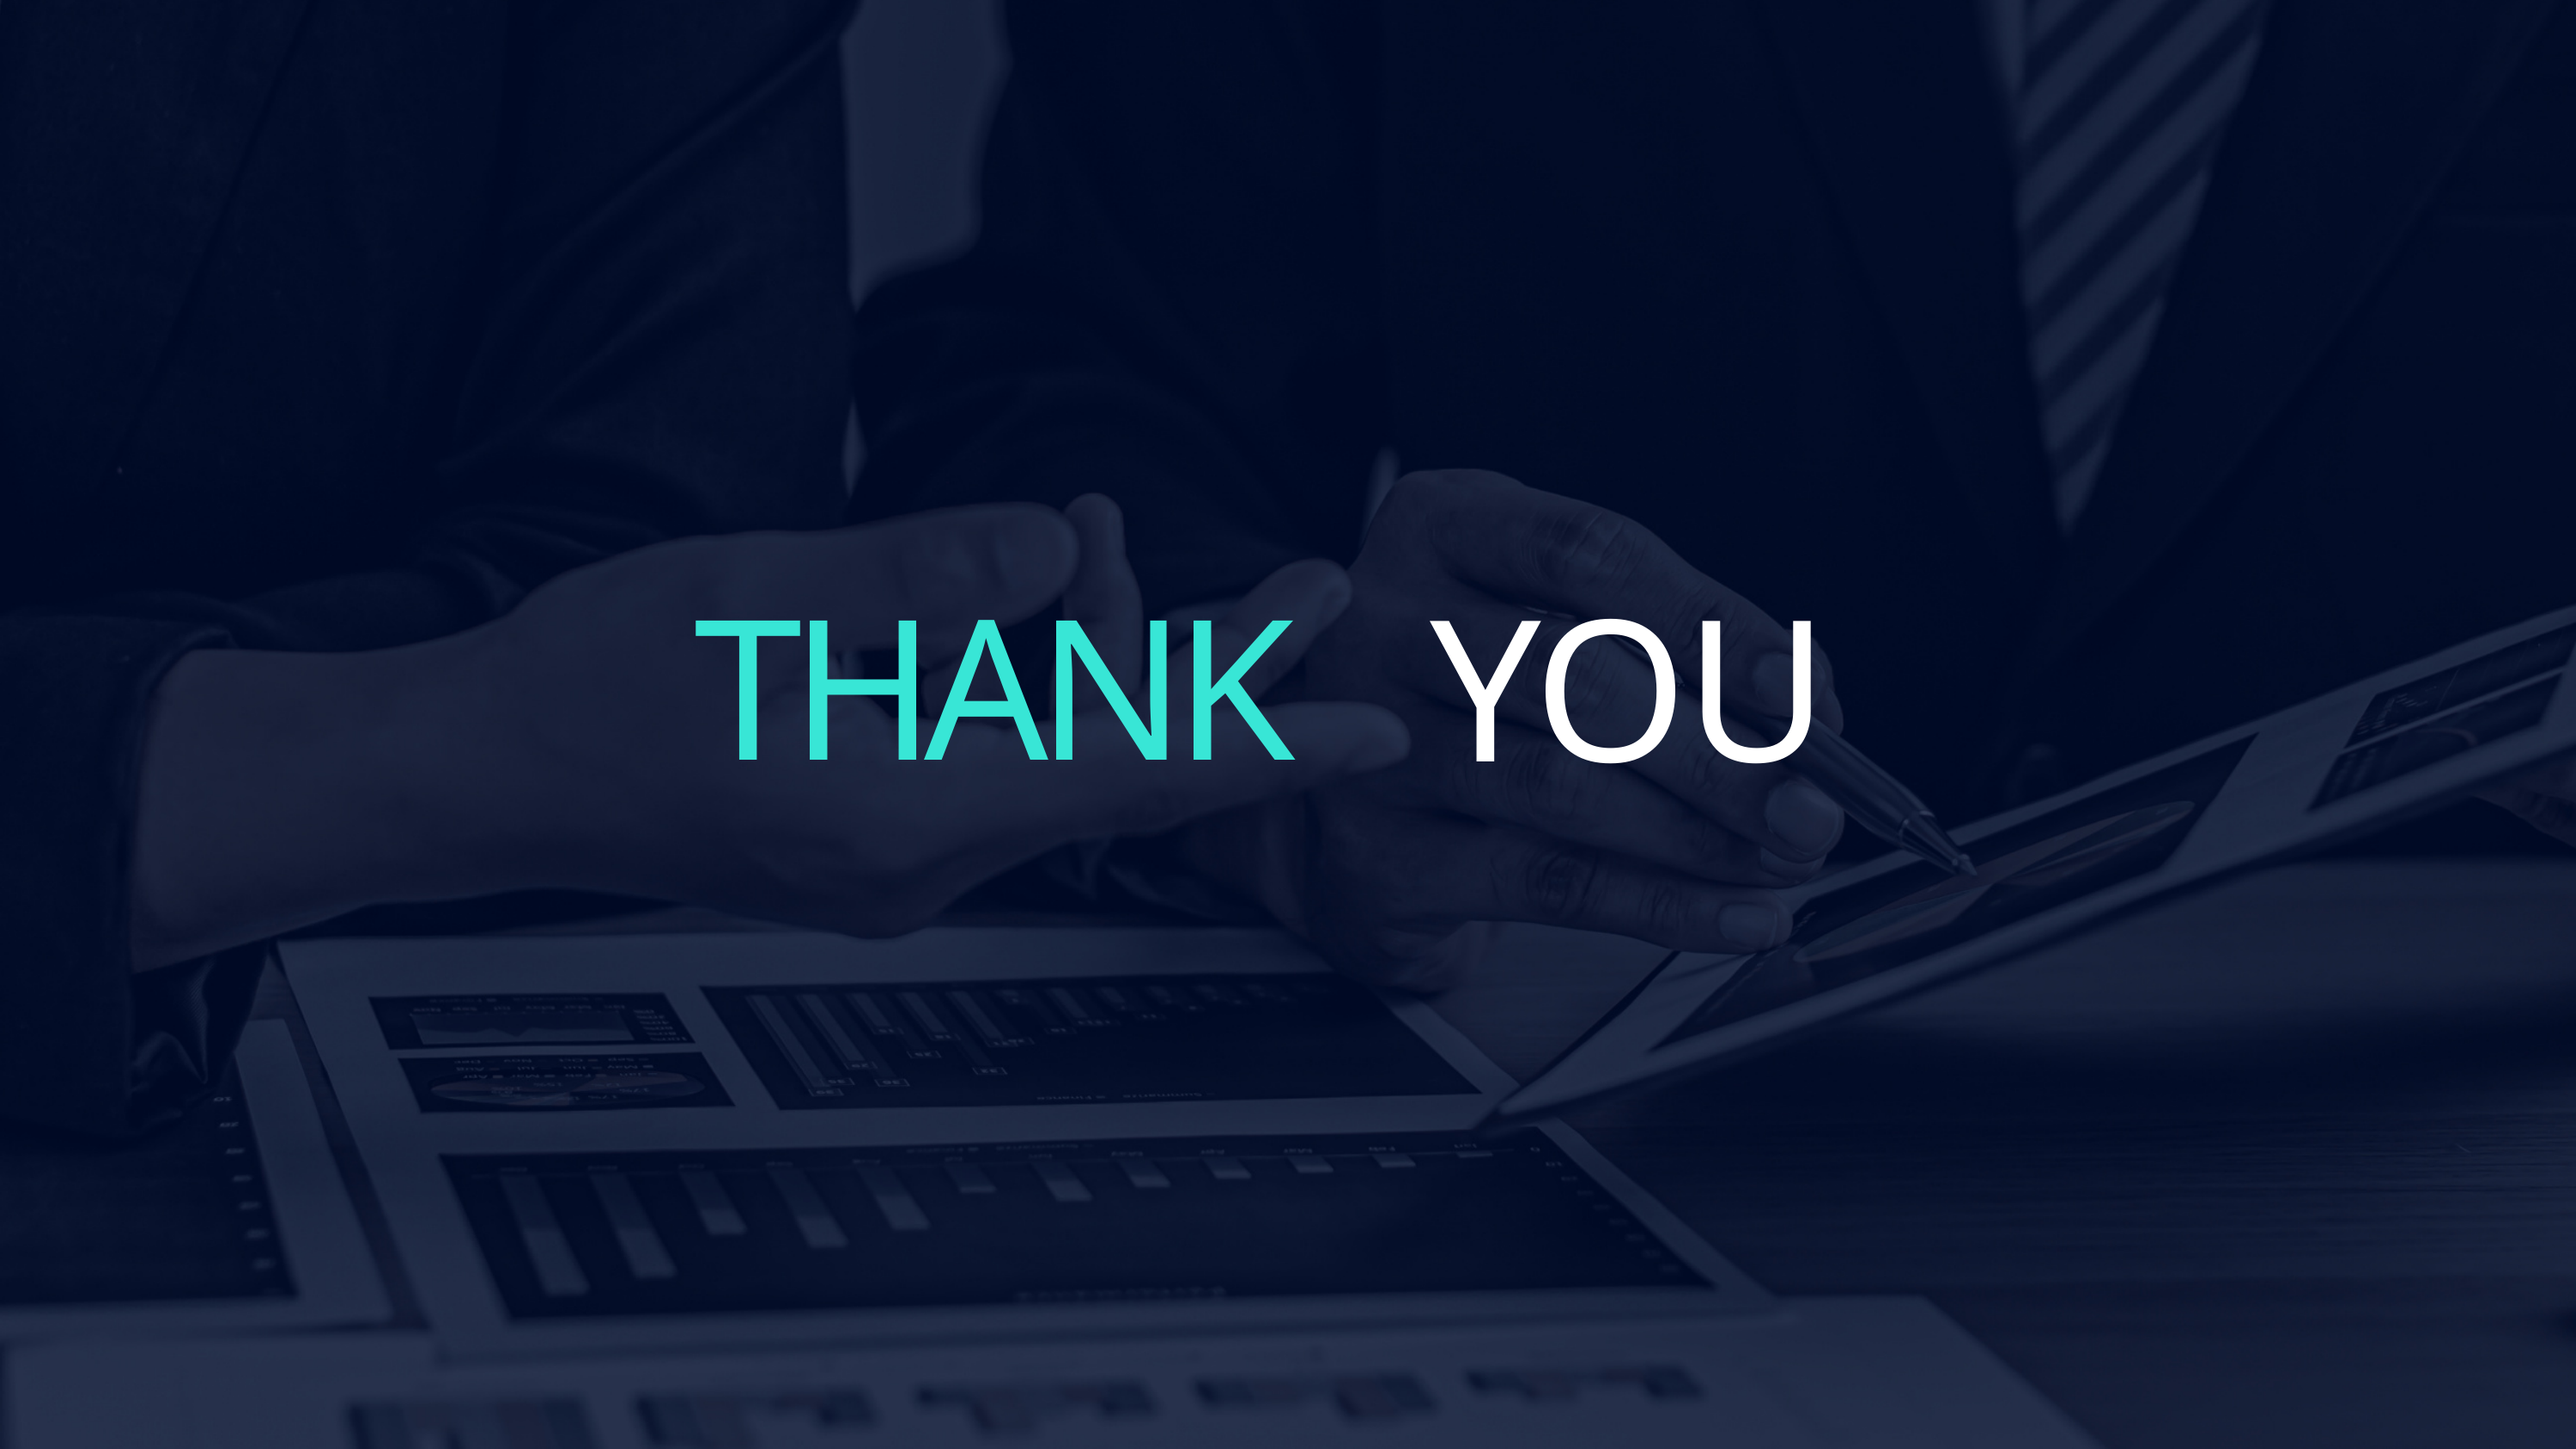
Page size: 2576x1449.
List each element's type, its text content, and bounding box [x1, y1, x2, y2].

text_box [0, 0, 2576, 1449]
text_box YOU [1430, 525, 1952, 802]
text_box THANK [694, 525, 1430, 799]
